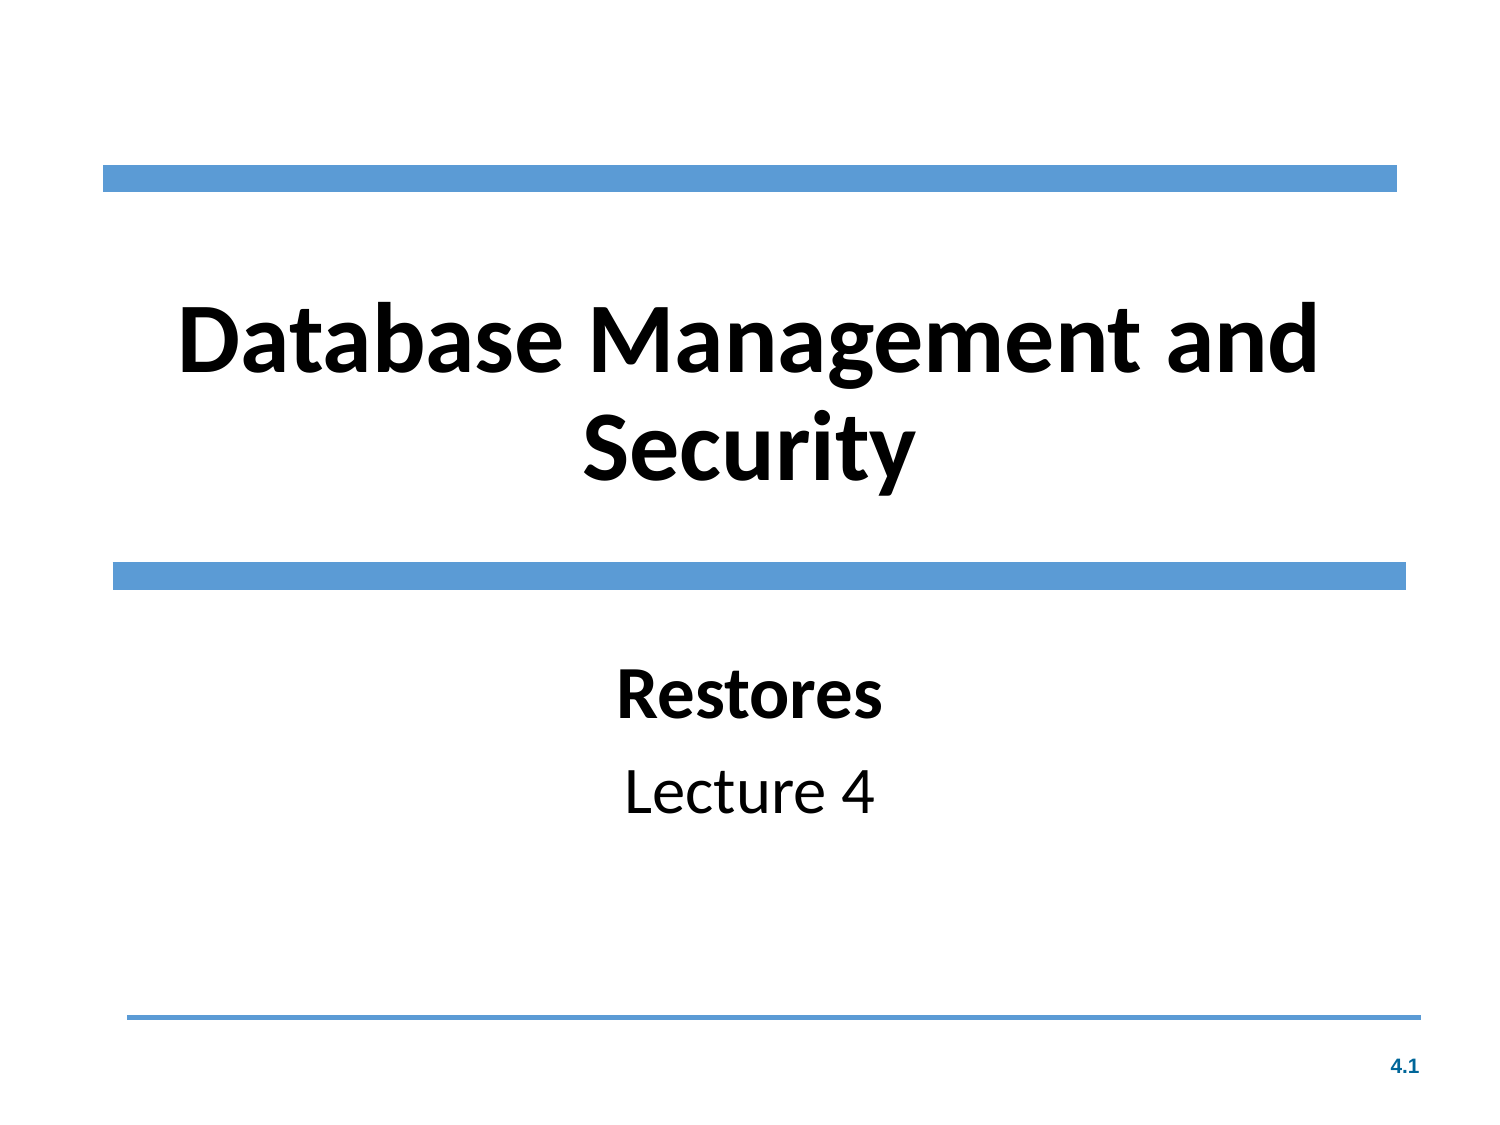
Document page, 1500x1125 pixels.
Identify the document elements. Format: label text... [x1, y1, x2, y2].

title Database Management and Security [78, 237, 1422, 510]
subtitle Restores Lecture 4 [187, 646, 1313, 971]
